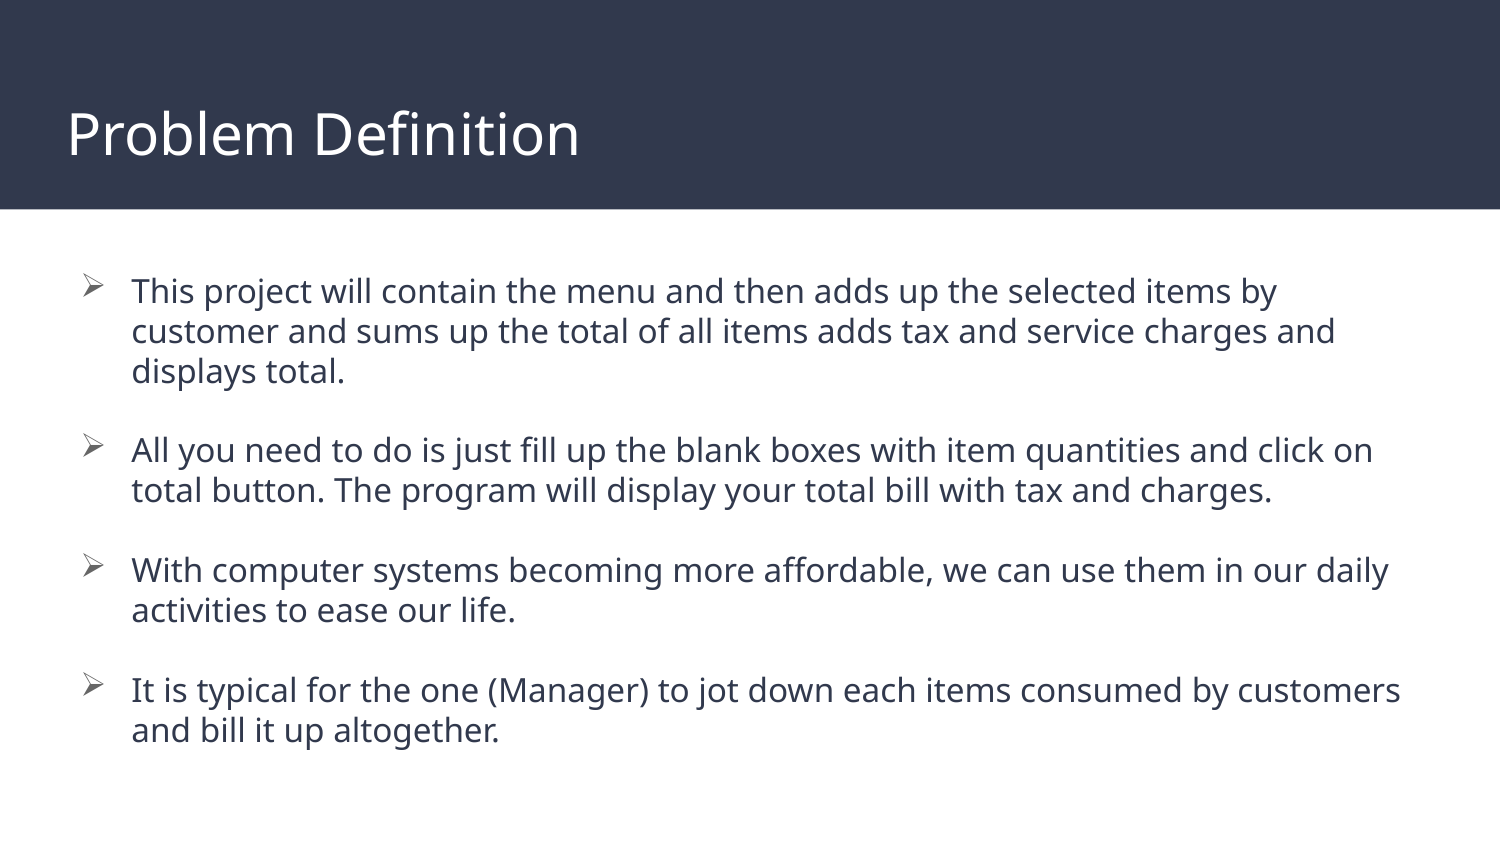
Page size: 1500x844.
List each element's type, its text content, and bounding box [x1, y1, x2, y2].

list This project will contain the menu and then adds up the selected items by customer and sums up the total of all items adds tax and service charges and displays total. All you need to do is just fill up the blank boxes with item quantities and click on total button. The program will display your total bill with tax and charges. With computer systems becoming more affordable, we can use them in our daily activities to ease our life. It is typical for the one (Manager) to jot down each items consumed by customers and bill it up altogether. [41, 254, 1440, 752]
title Problem Definition [51, 82, 1449, 185]
